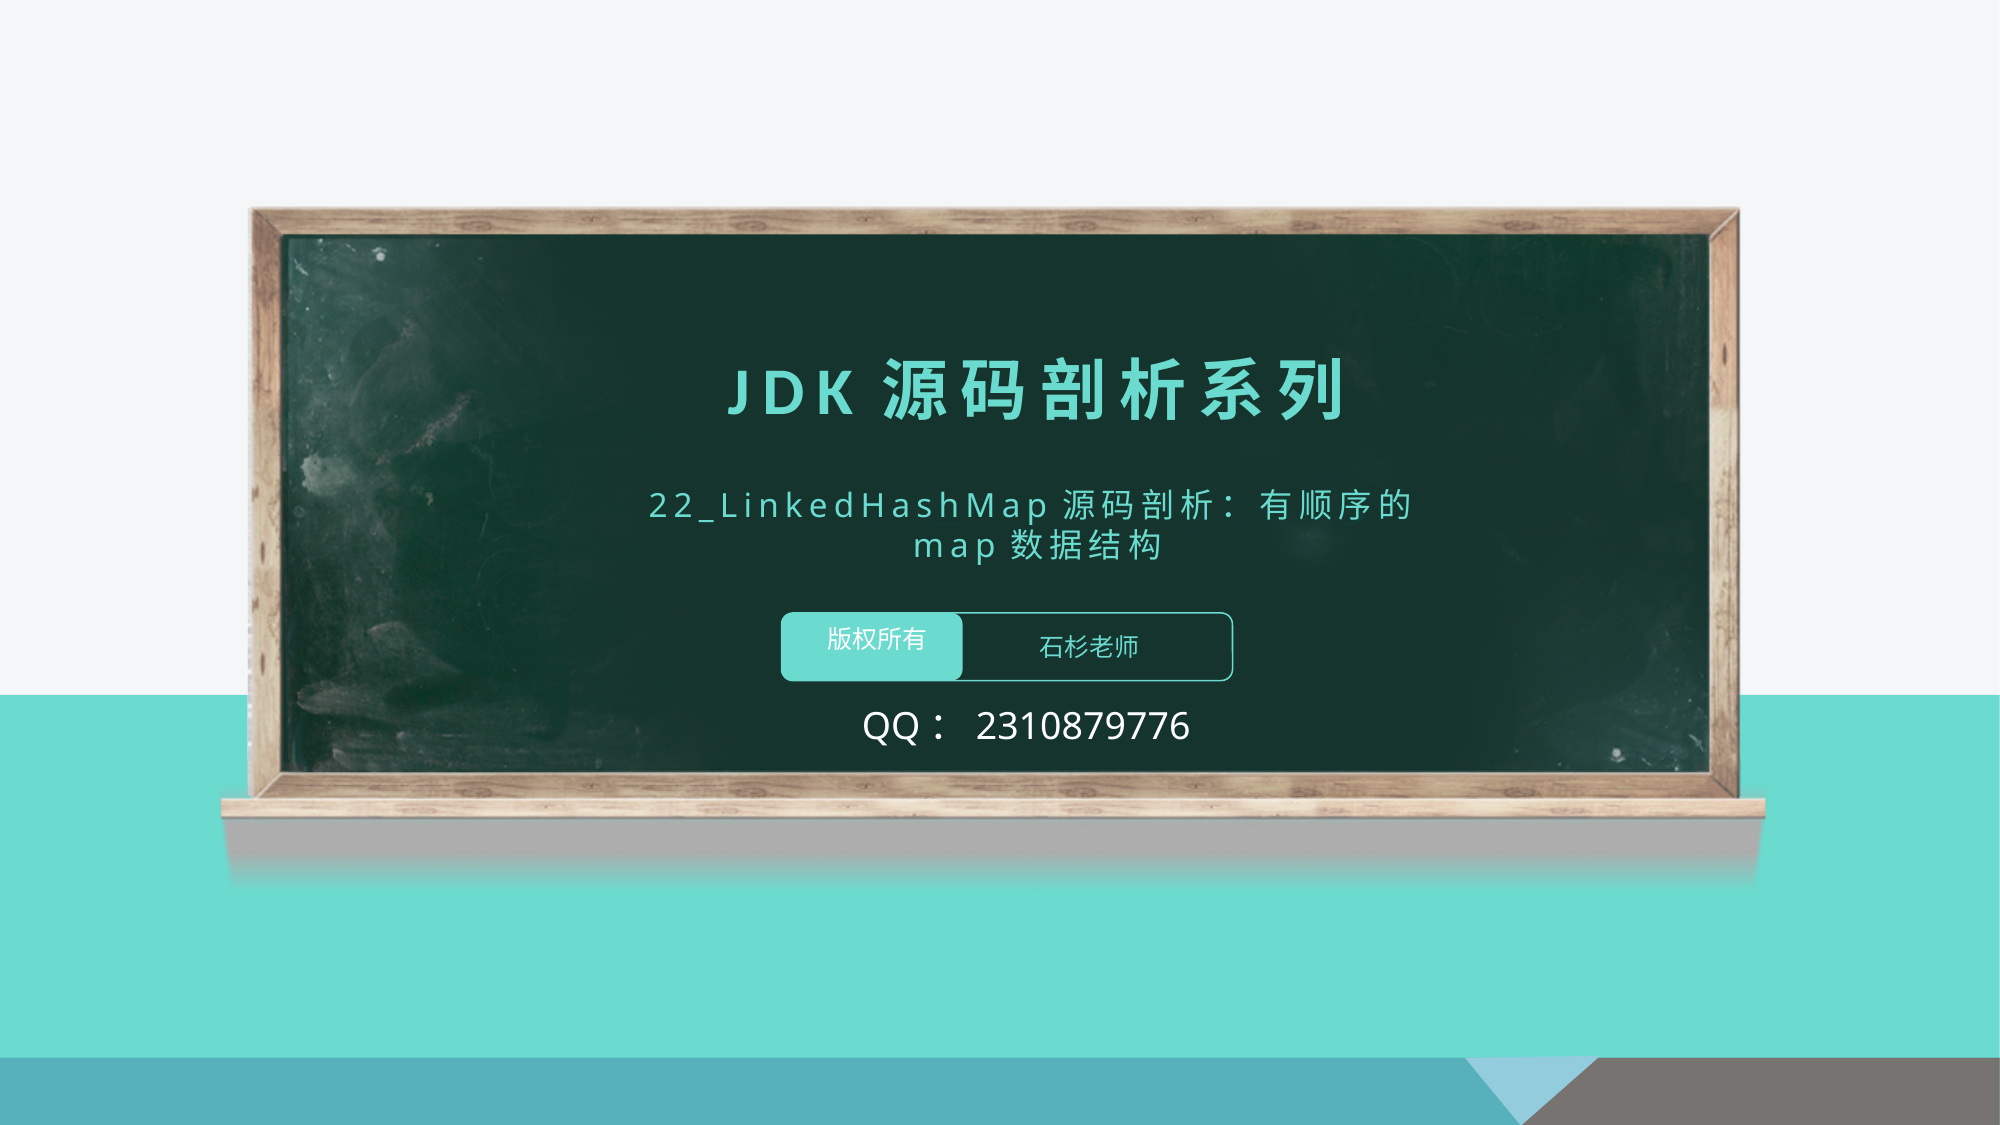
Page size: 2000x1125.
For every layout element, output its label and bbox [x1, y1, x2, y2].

text_box [781, 612, 1233, 681]
picture [193, 186, 1802, 694]
text_box [0, 694, 2000, 1125]
